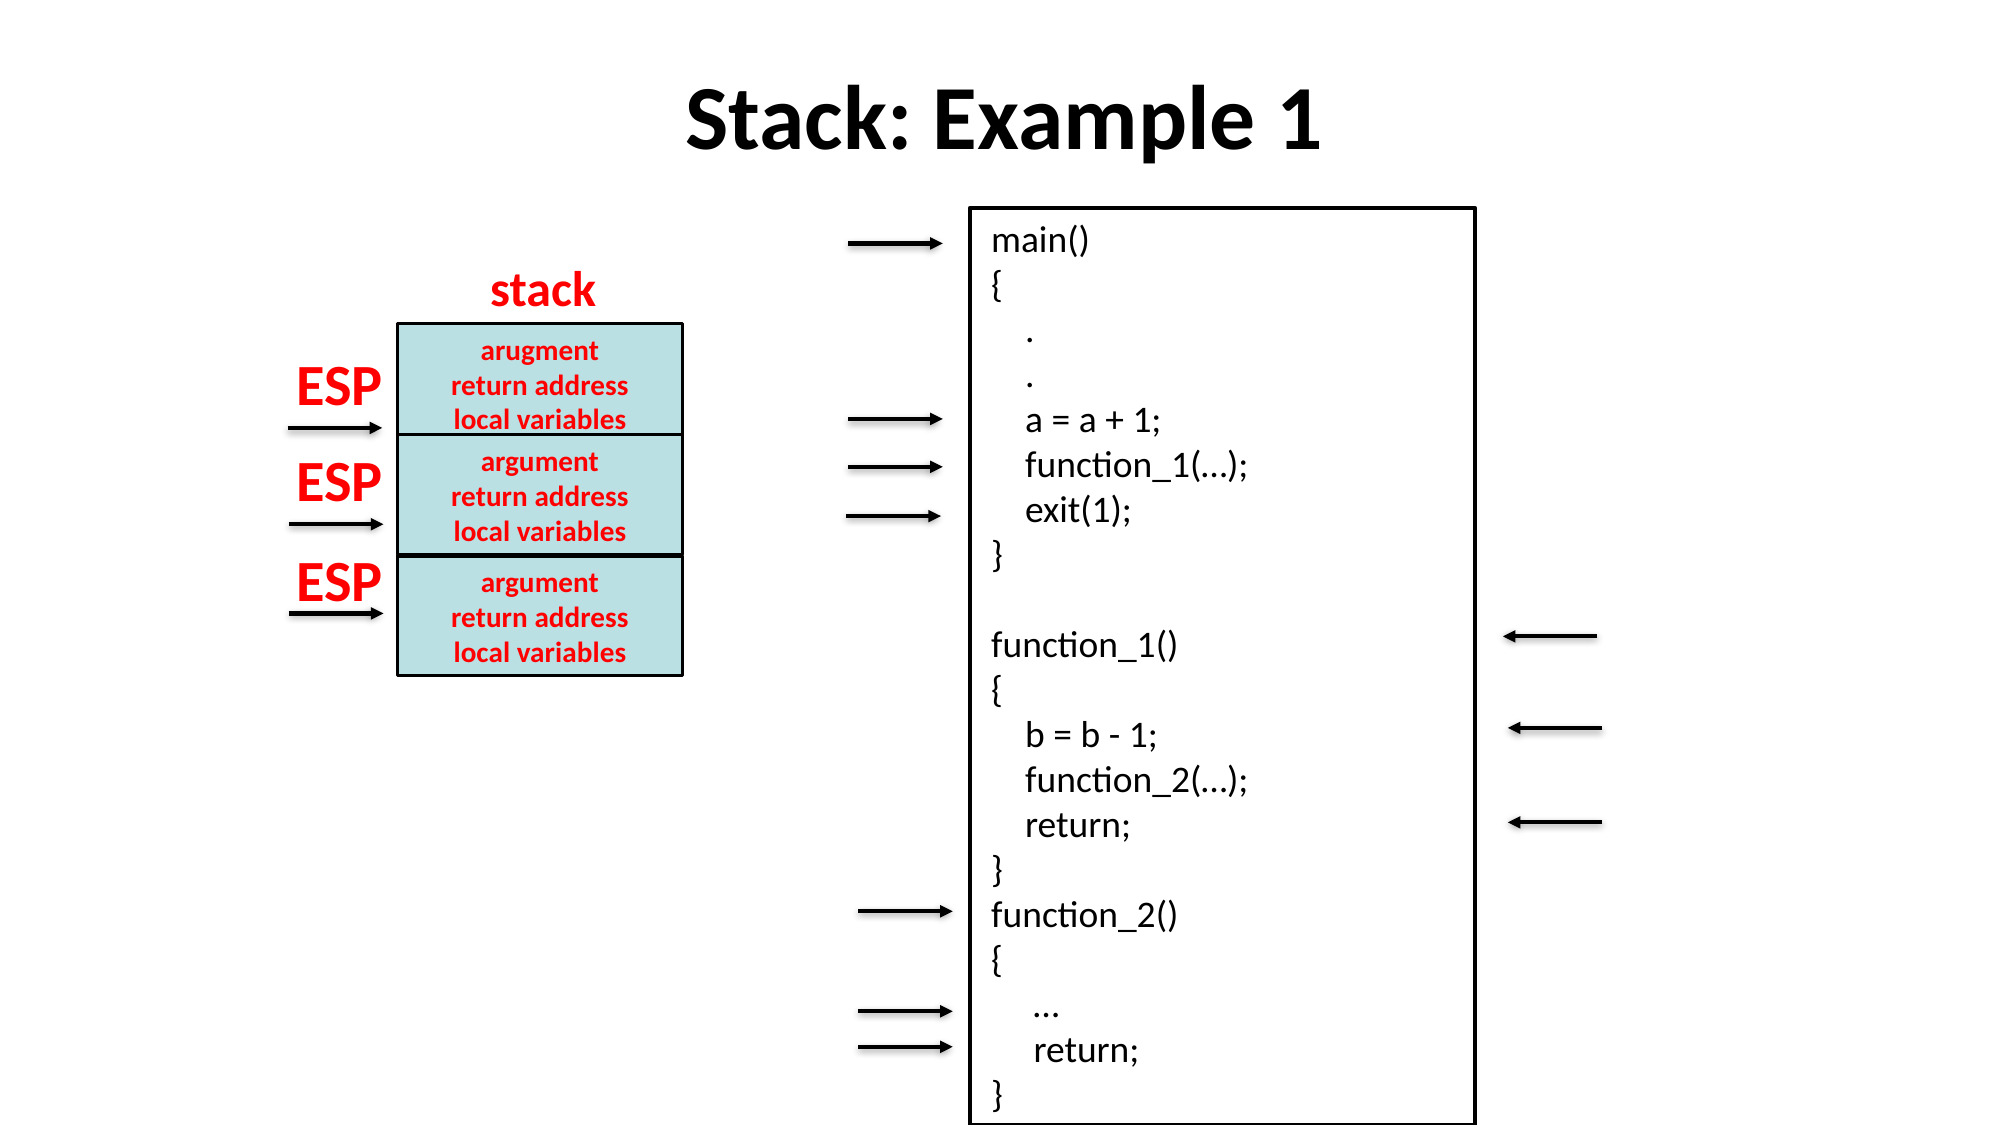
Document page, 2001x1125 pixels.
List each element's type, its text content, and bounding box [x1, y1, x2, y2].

text_box argument return address local variables [397, 434, 683, 555]
text_box ESP [281, 535, 436, 621]
text_box arugment return address local variables [397, 323, 683, 434]
text_box stack [475, 248, 618, 323]
text_box main() { . . a = a + 1; function_1(…); exit(1); } function_1() { b = b - 1; function_2(…); return; } function_2() { … return; } [976, 208, 1473, 1125]
text_box ESP [281, 435, 436, 521]
text_box ESP [281, 340, 436, 425]
title Stack: Example 1 [288, 18, 1721, 207]
text_box [968, 207, 1477, 1125]
text_box argument return address local variables [397, 555, 683, 676]
